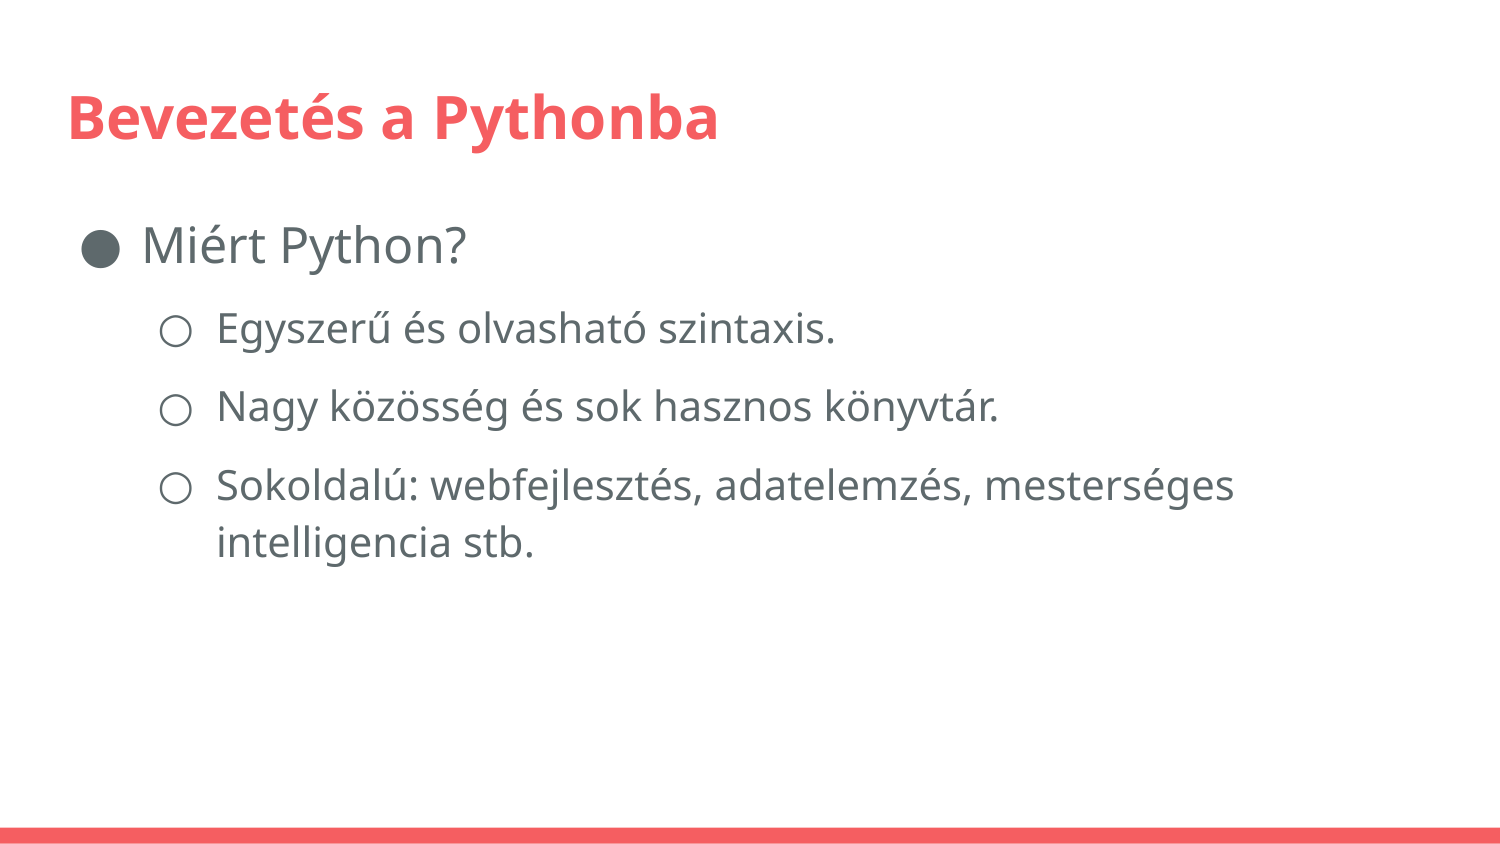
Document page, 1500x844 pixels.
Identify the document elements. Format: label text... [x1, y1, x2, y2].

list Miért Python? Egyszerű és olvasható szintaxis. Nagy közösség és sok hasznos könyvtár. Sokoldalú: webfejlesztés, adatelemzés, mesterséges intelligencia stb. [51, 189, 1449, 750]
title Bevezetés a Pythonba [51, 64, 1449, 167]
